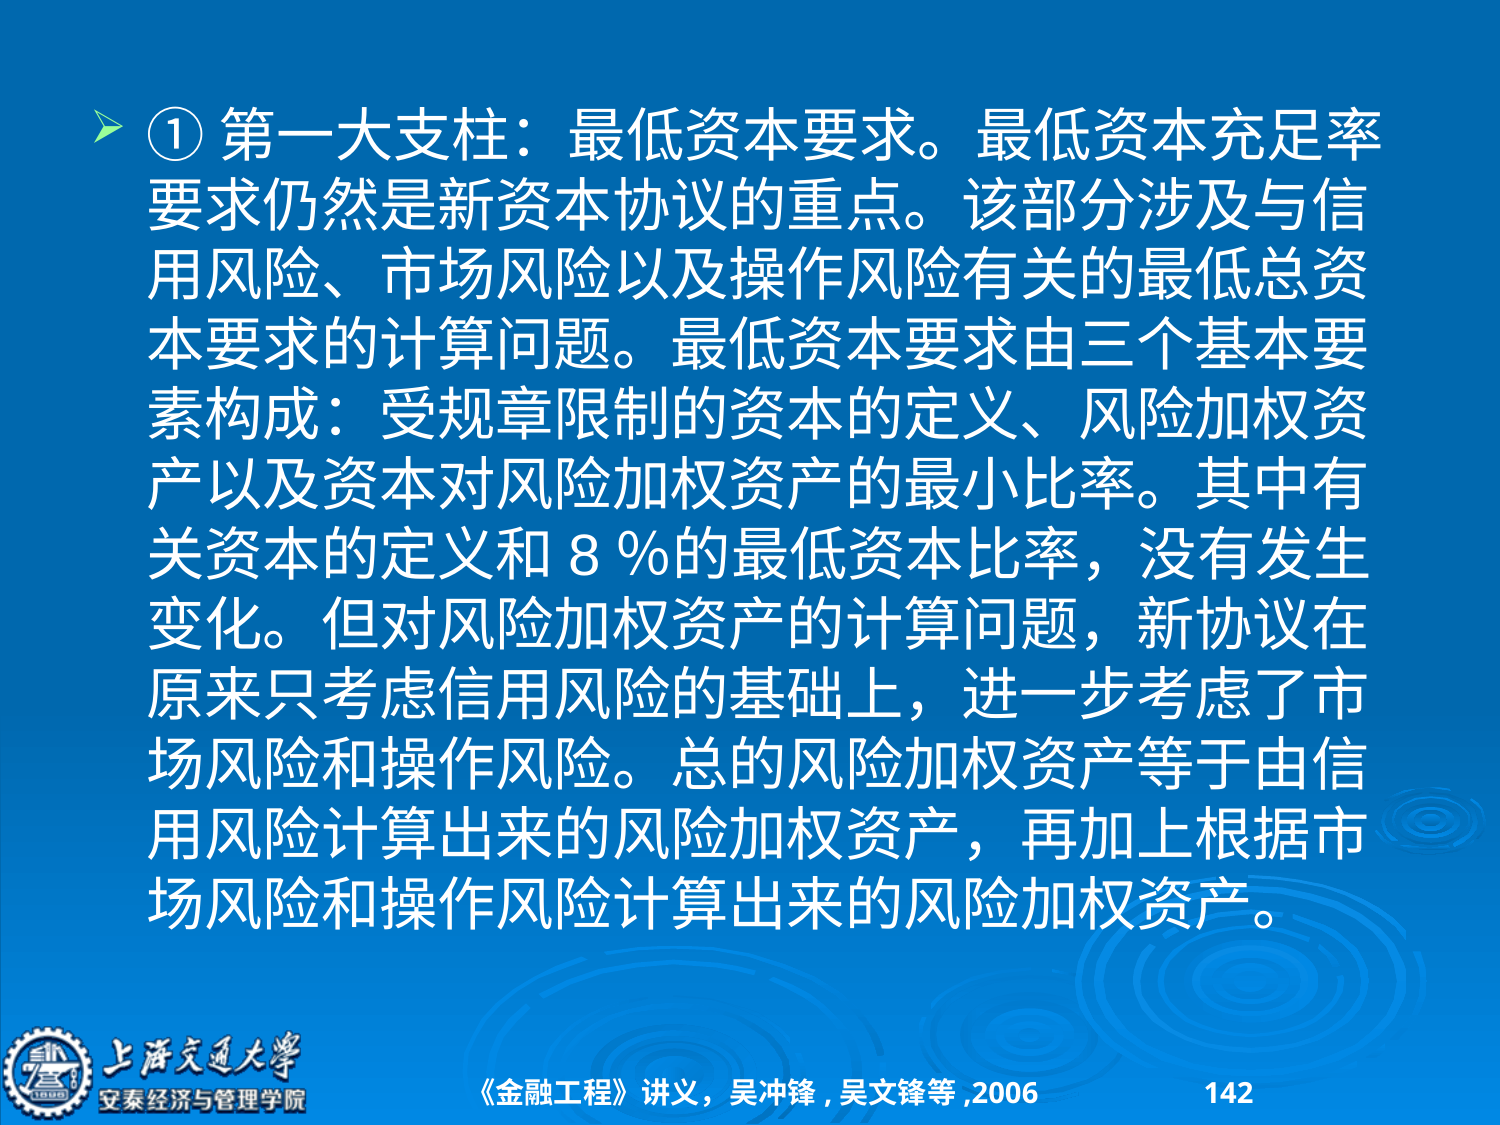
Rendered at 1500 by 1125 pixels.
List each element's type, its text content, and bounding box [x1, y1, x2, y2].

picture [0, 1017, 313, 1125]
list ①第一大支柱：最低资本要求。最低资本充足率要求仍然是新资本协议的重点。该部分涉及与信用风险、市场风险以及操作风险有关的最低总资本要求的计算问题。最低资本要求由三个基本要素构成：受规章限制的资本的定义、风险加权资产以及资本对风险加权资产的最小比率。其中有关资本的定义和8％的最低资本比率，没有发生变化。但对风险加权资产的计算问题，新协议在原来只考虑信用风险的基础上，进一步考虑了市场风险和操作风险。总的风险加权资产等于由信用风险计算出来的风险加权资产，再加上根据市场风险和操作风险计算出来的风险加权资产。 [75, 90, 1425, 1005]
